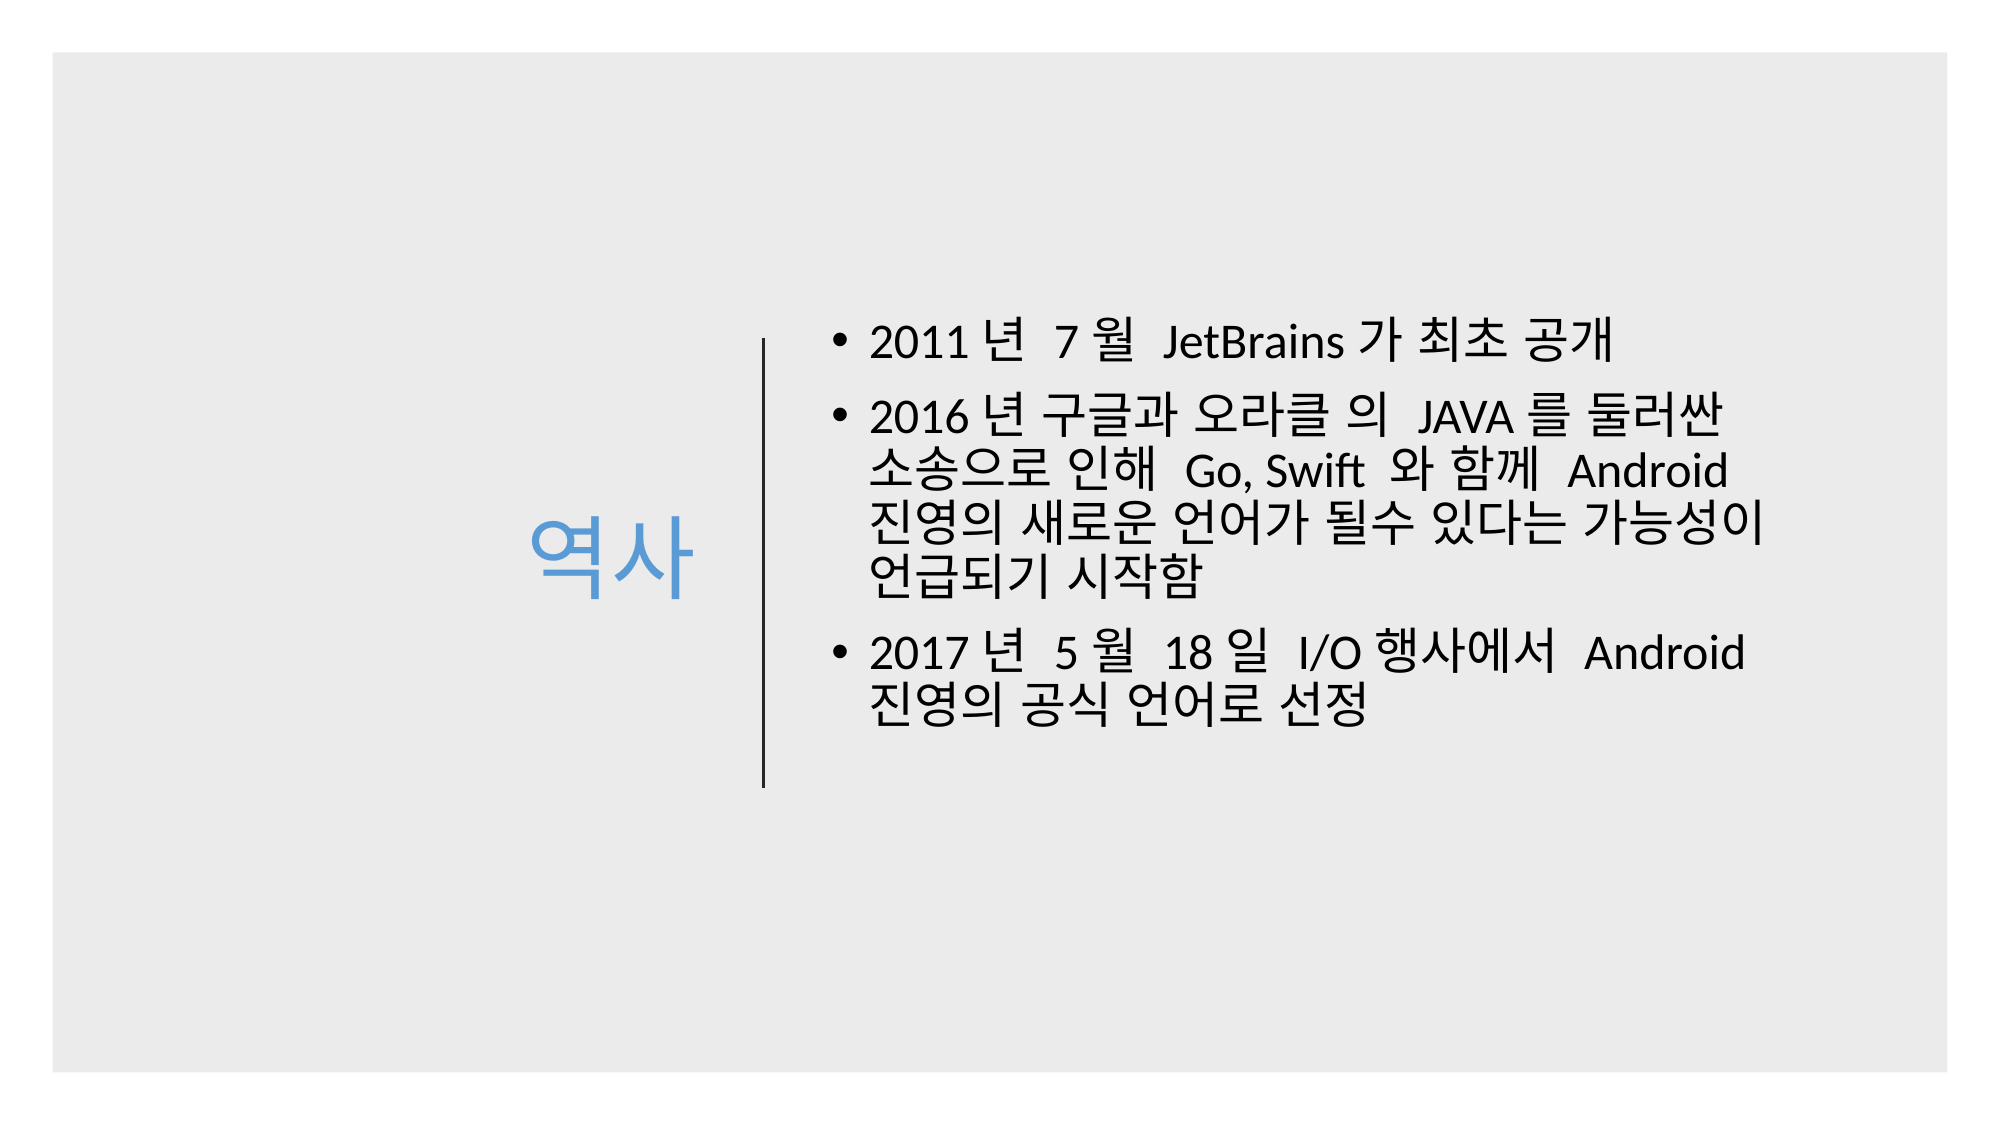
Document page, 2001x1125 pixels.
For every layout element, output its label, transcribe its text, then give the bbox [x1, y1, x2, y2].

text_box [52, 51, 1948, 1073]
title 역사 [137, 158, 711, 967]
list 2011년 7월 JetBrains가 최초 공개 2016년 구글과 오라클 의 JAVA를 둘러싼 소송으로 인해 Go, Swift 와 함께 Android 진영의 새로운 언어가 될수 있다는 가능성이 언급되기 시작함 2017년 5월 18일 I/O행사에서 Android 진영의 공식 언어로 선정 [816, 158, 1863, 967]
